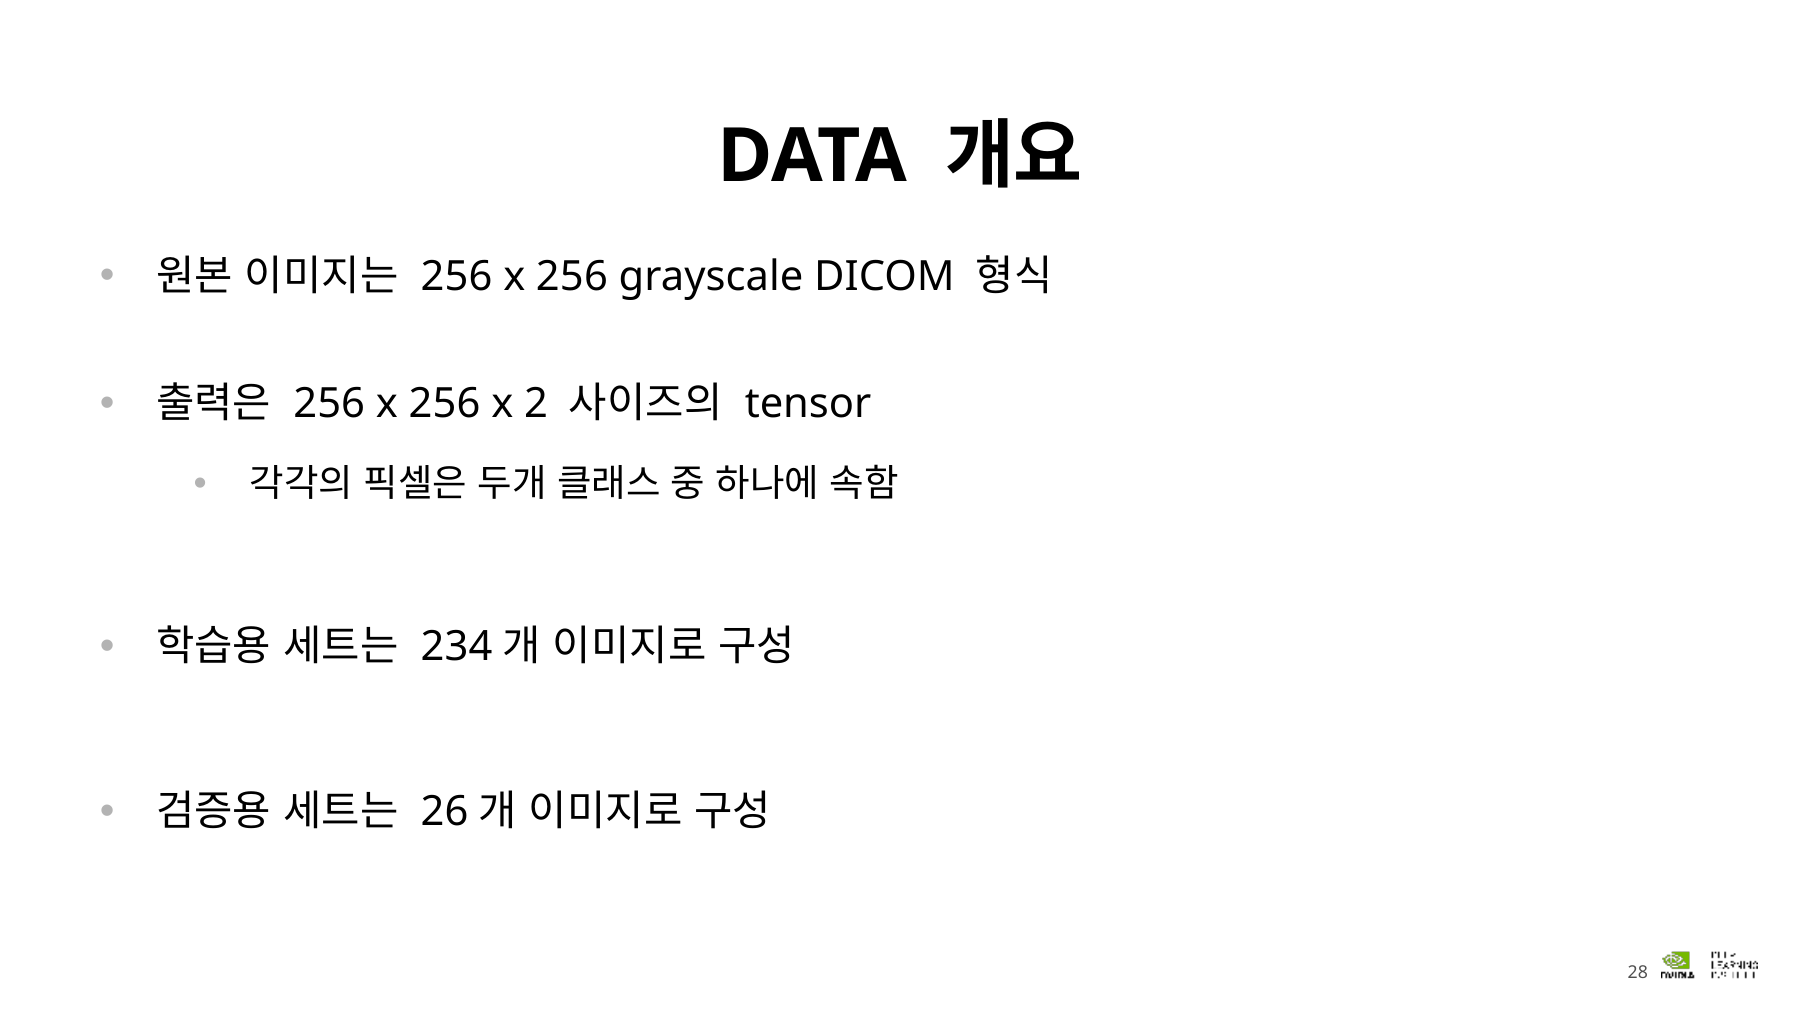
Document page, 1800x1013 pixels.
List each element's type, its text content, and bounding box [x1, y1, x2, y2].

title DATA 개요 [81, 108, 1719, 206]
picture [1661, 949, 1758, 983]
list 원본 이미지는 256 x 256 grayscale DICOM 형식 출력은 256 x 256 x 2 사이즈의 tensor 각각의 픽셀은 두개 클래스 중 하나에 속함 학습용 세트는 234개 이미지로 구성 검증용 세트는 26개 이미지로 구성 [84, 246, 1717, 955]
